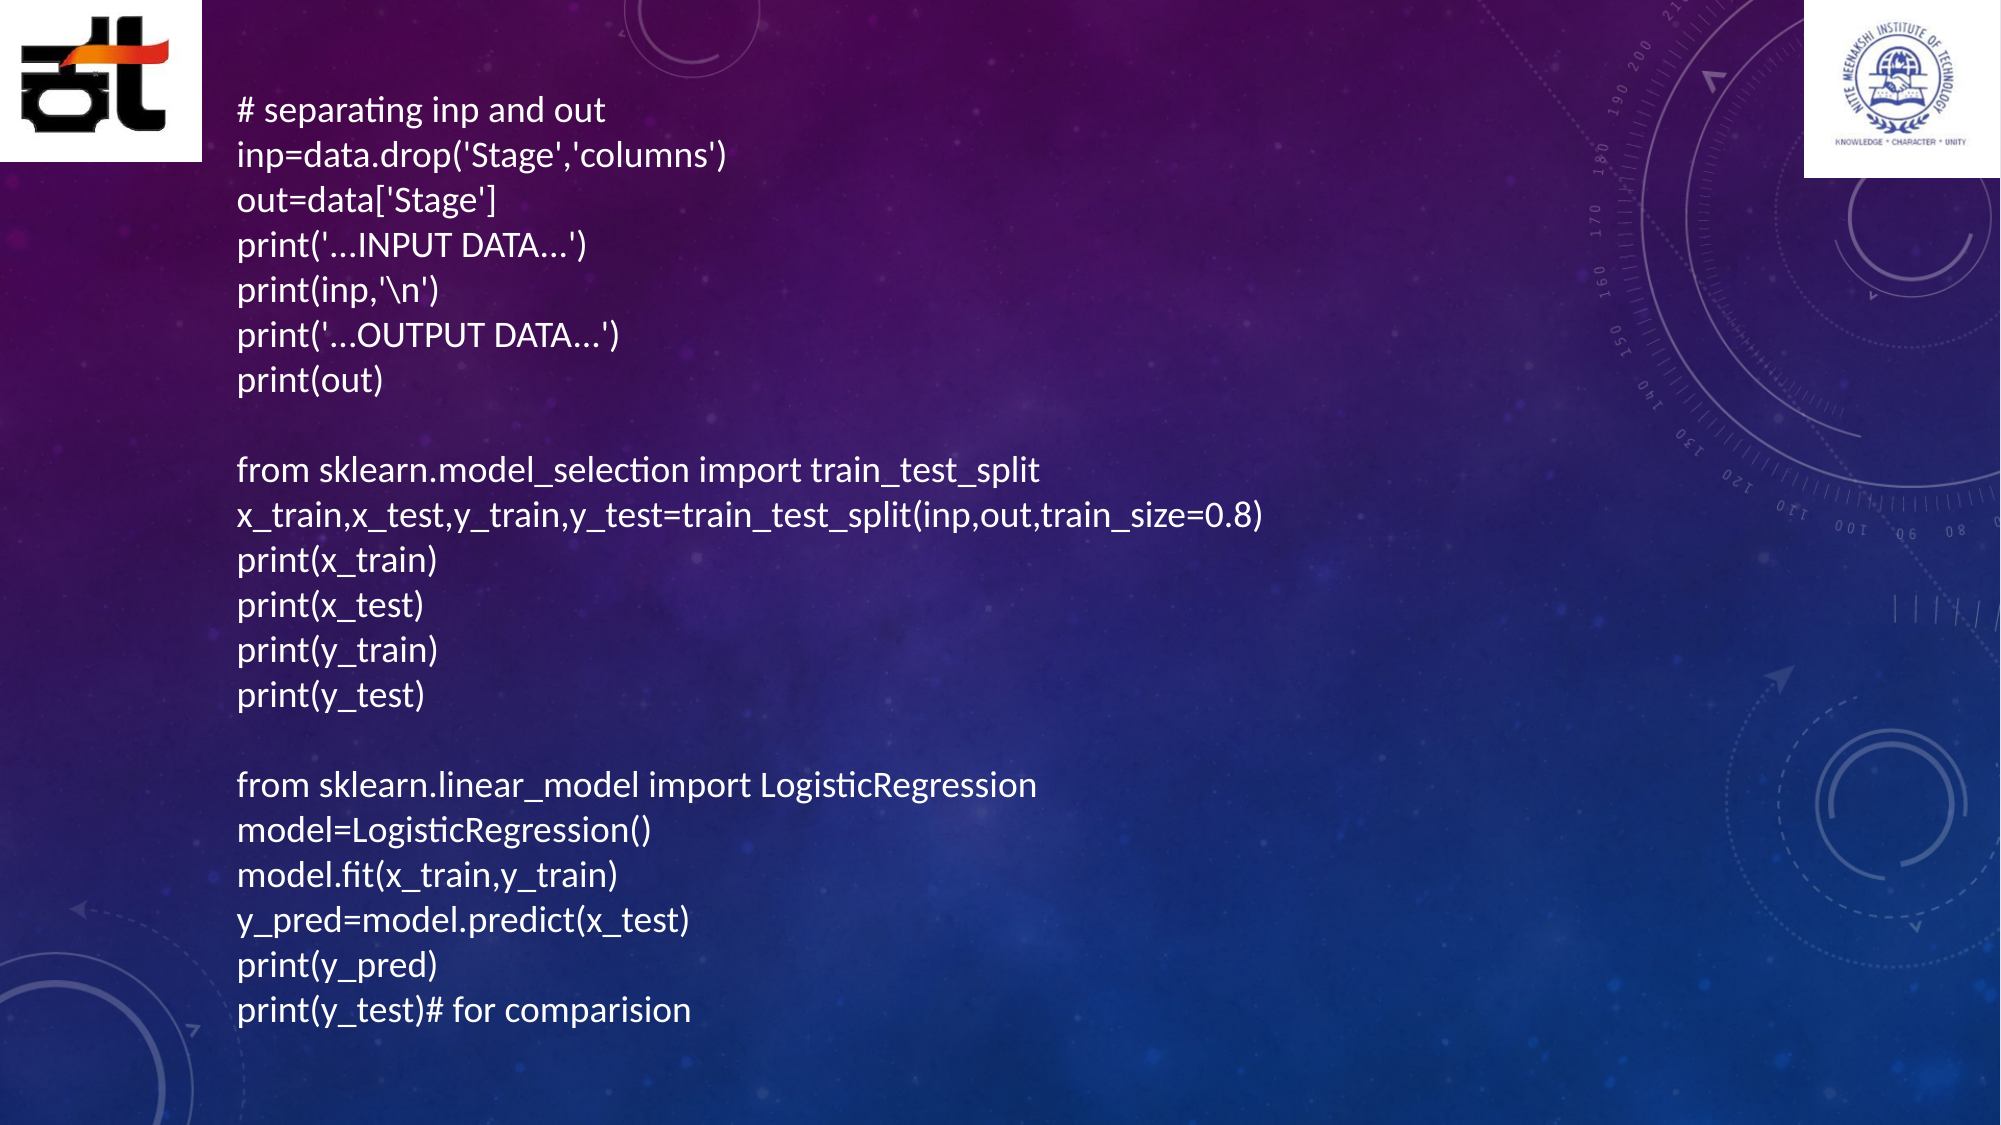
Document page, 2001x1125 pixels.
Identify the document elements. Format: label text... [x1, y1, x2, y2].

picture [0, 0, 2001, 1125]
text_box # separating inp and out inp=data.drop('Stage','columns') out=data['Stage'] print('...INPUT DATA...') print(inp,'\n') print('...OUTPUT DATA...') print(out) from sklearn.model_selection import train_test_split x_train,x_test,y_train,y_test=train_test_split(inp,out,train_size=0.8) print(x_train) print(x_test) print(y_train) print(y_test) from sklearn.linear_model import LogisticRegression model=LogisticRegression() model.fit(x_train,y_train) y_pred=model.predict(x_test) print(y_pred) print(y_test)# for comparision [221, 77, 1793, 1038]
